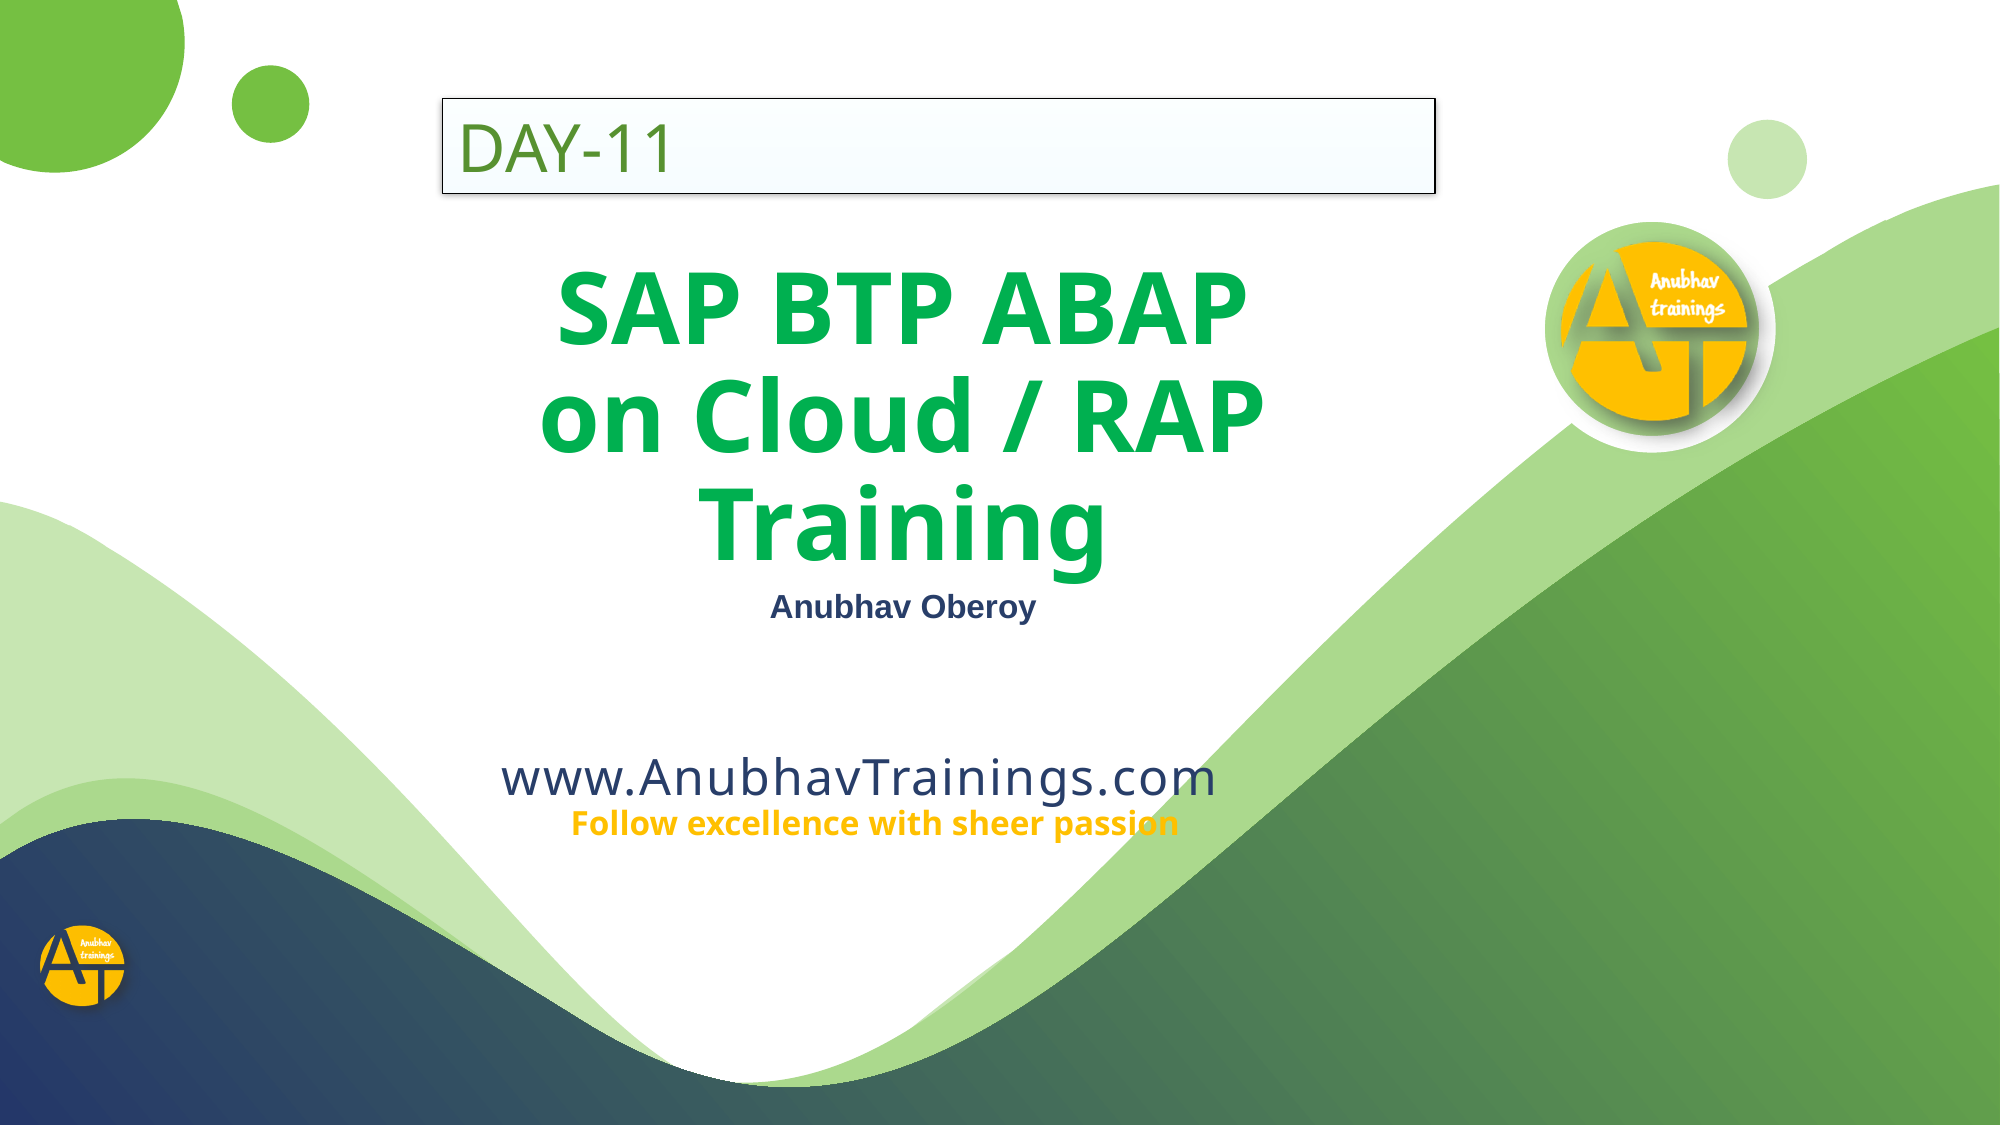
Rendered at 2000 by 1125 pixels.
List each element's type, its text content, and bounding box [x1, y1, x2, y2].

text_box Anubhav Oberoy [754, 578, 1053, 633]
text_box DAY-11 [442, 98, 1435, 194]
picture [21, 910, 150, 1033]
picture [1519, 207, 1805, 481]
title SAP BTP ABAP on Cloud / RAP Training [149, 257, 1658, 583]
text_box www.AnubhavTrainings.com [442, 735, 1278, 823]
text_box Follow excellence with sheer passion [555, 794, 1207, 850]
